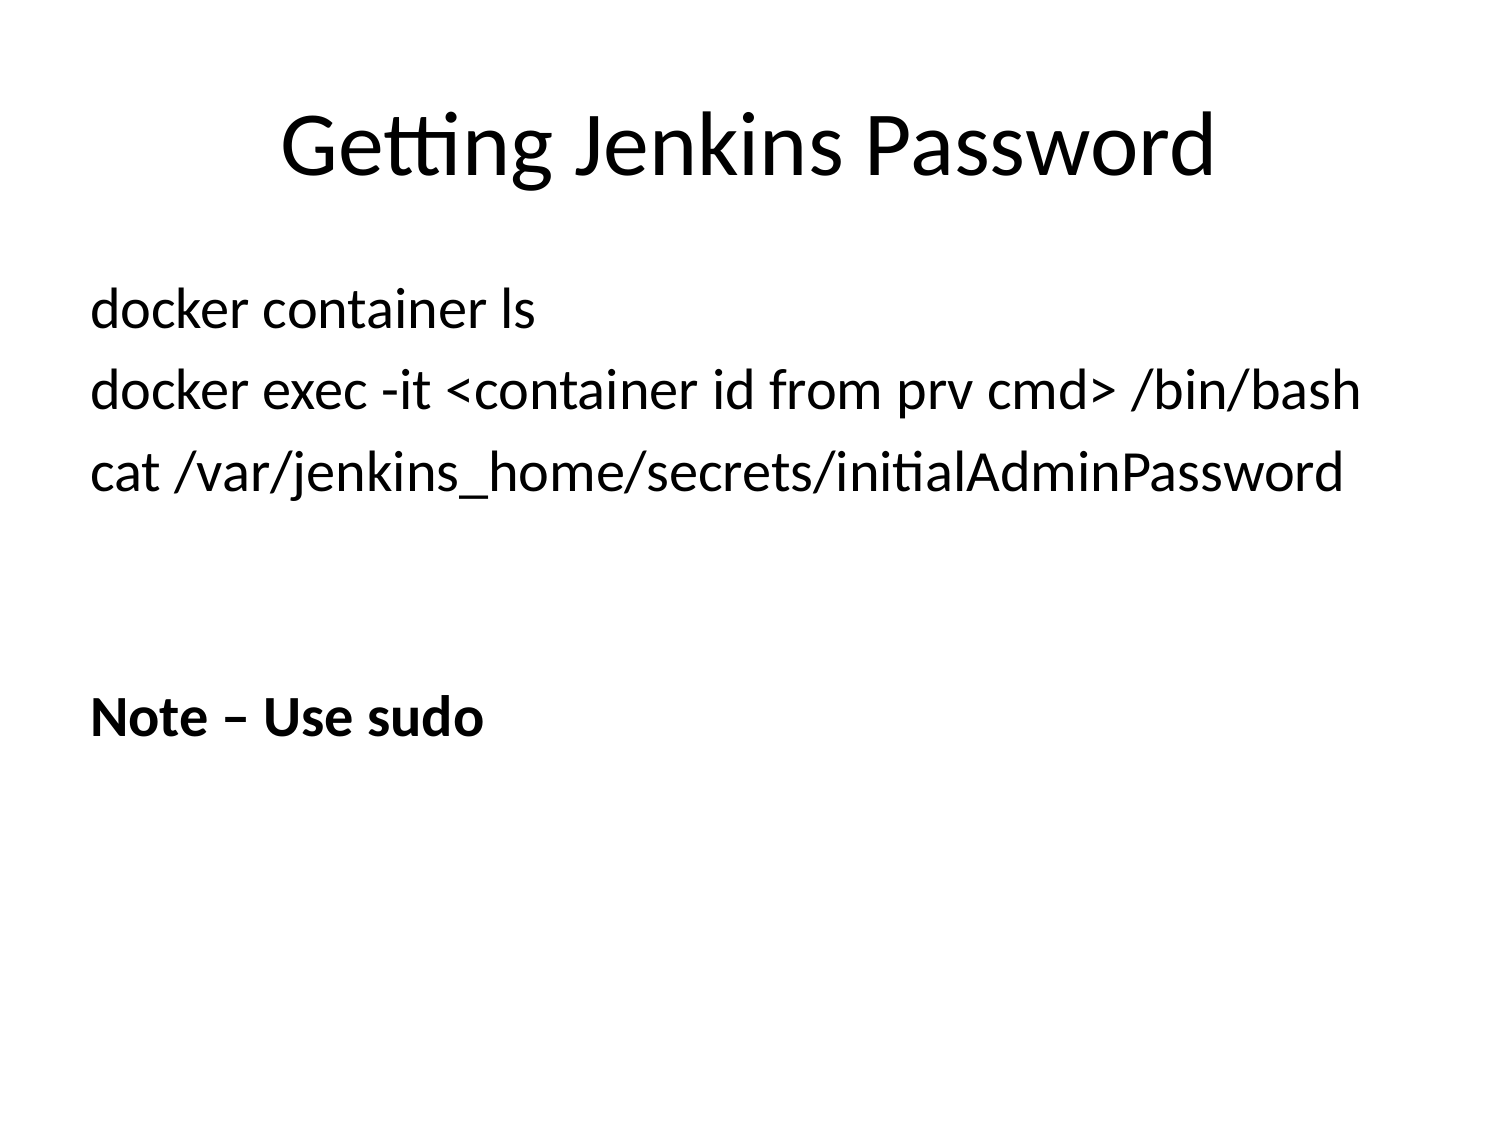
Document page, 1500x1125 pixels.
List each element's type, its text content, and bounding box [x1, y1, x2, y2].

list docker container ls docker exec -it <container id from prv cmd> /bin/bash cat /var/jenkins_home/secrets/initialAdminPassword Note – Use sudo [75, 262, 1425, 1005]
title Getting Jenkins Password [75, 45, 1425, 233]
